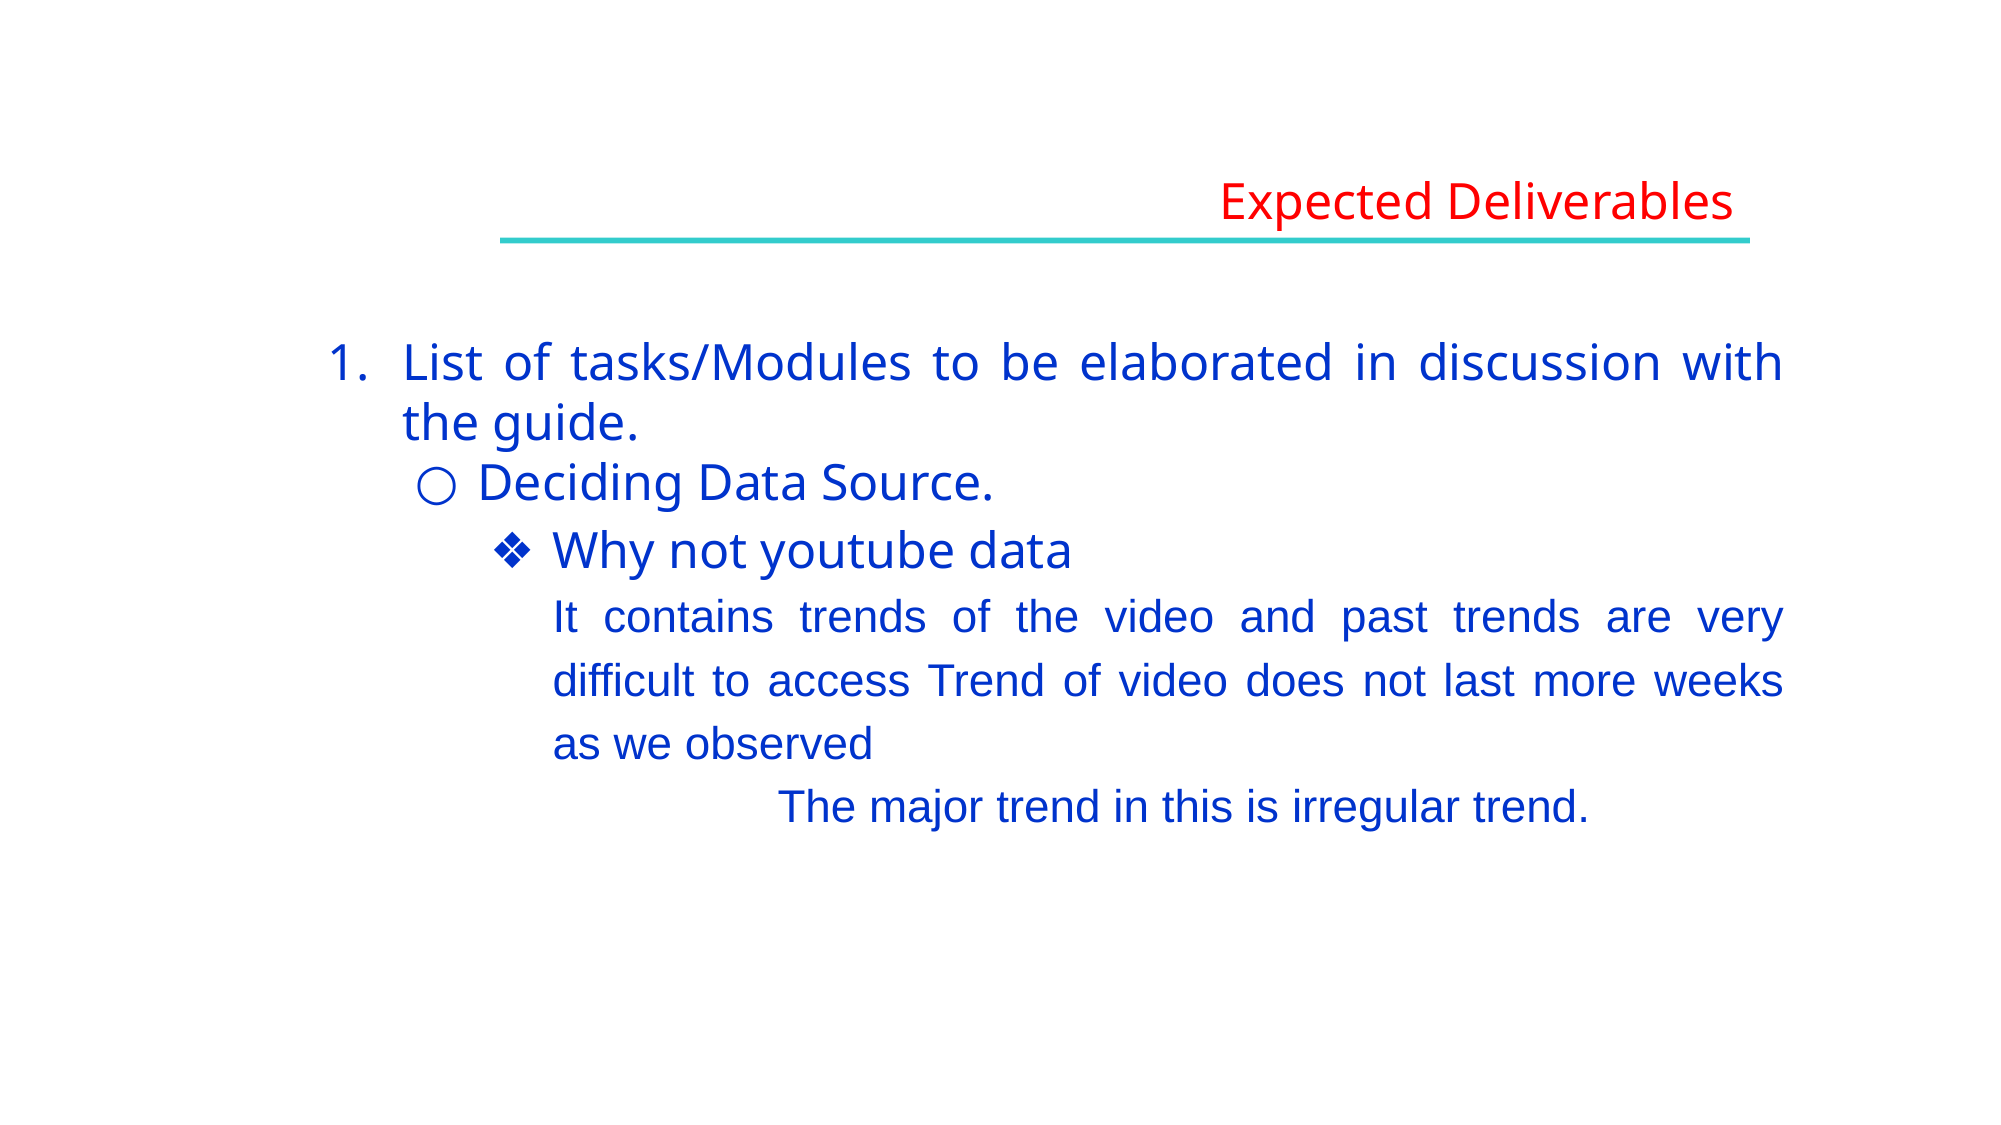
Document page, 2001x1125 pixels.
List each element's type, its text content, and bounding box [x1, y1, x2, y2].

text_box Expected Deliverables [474, 162, 1750, 238]
text_box [500, 238, 1750, 244]
text_box List of tasks/Modules to be elaborated in discussion with the guide. Deciding Data Source. Why not youtube data It contains trends of the video and past trends are very difficult to access Trend of video does not last more weeks as we observed The major trend in this is irregular trend. [312, 262, 1800, 875]
